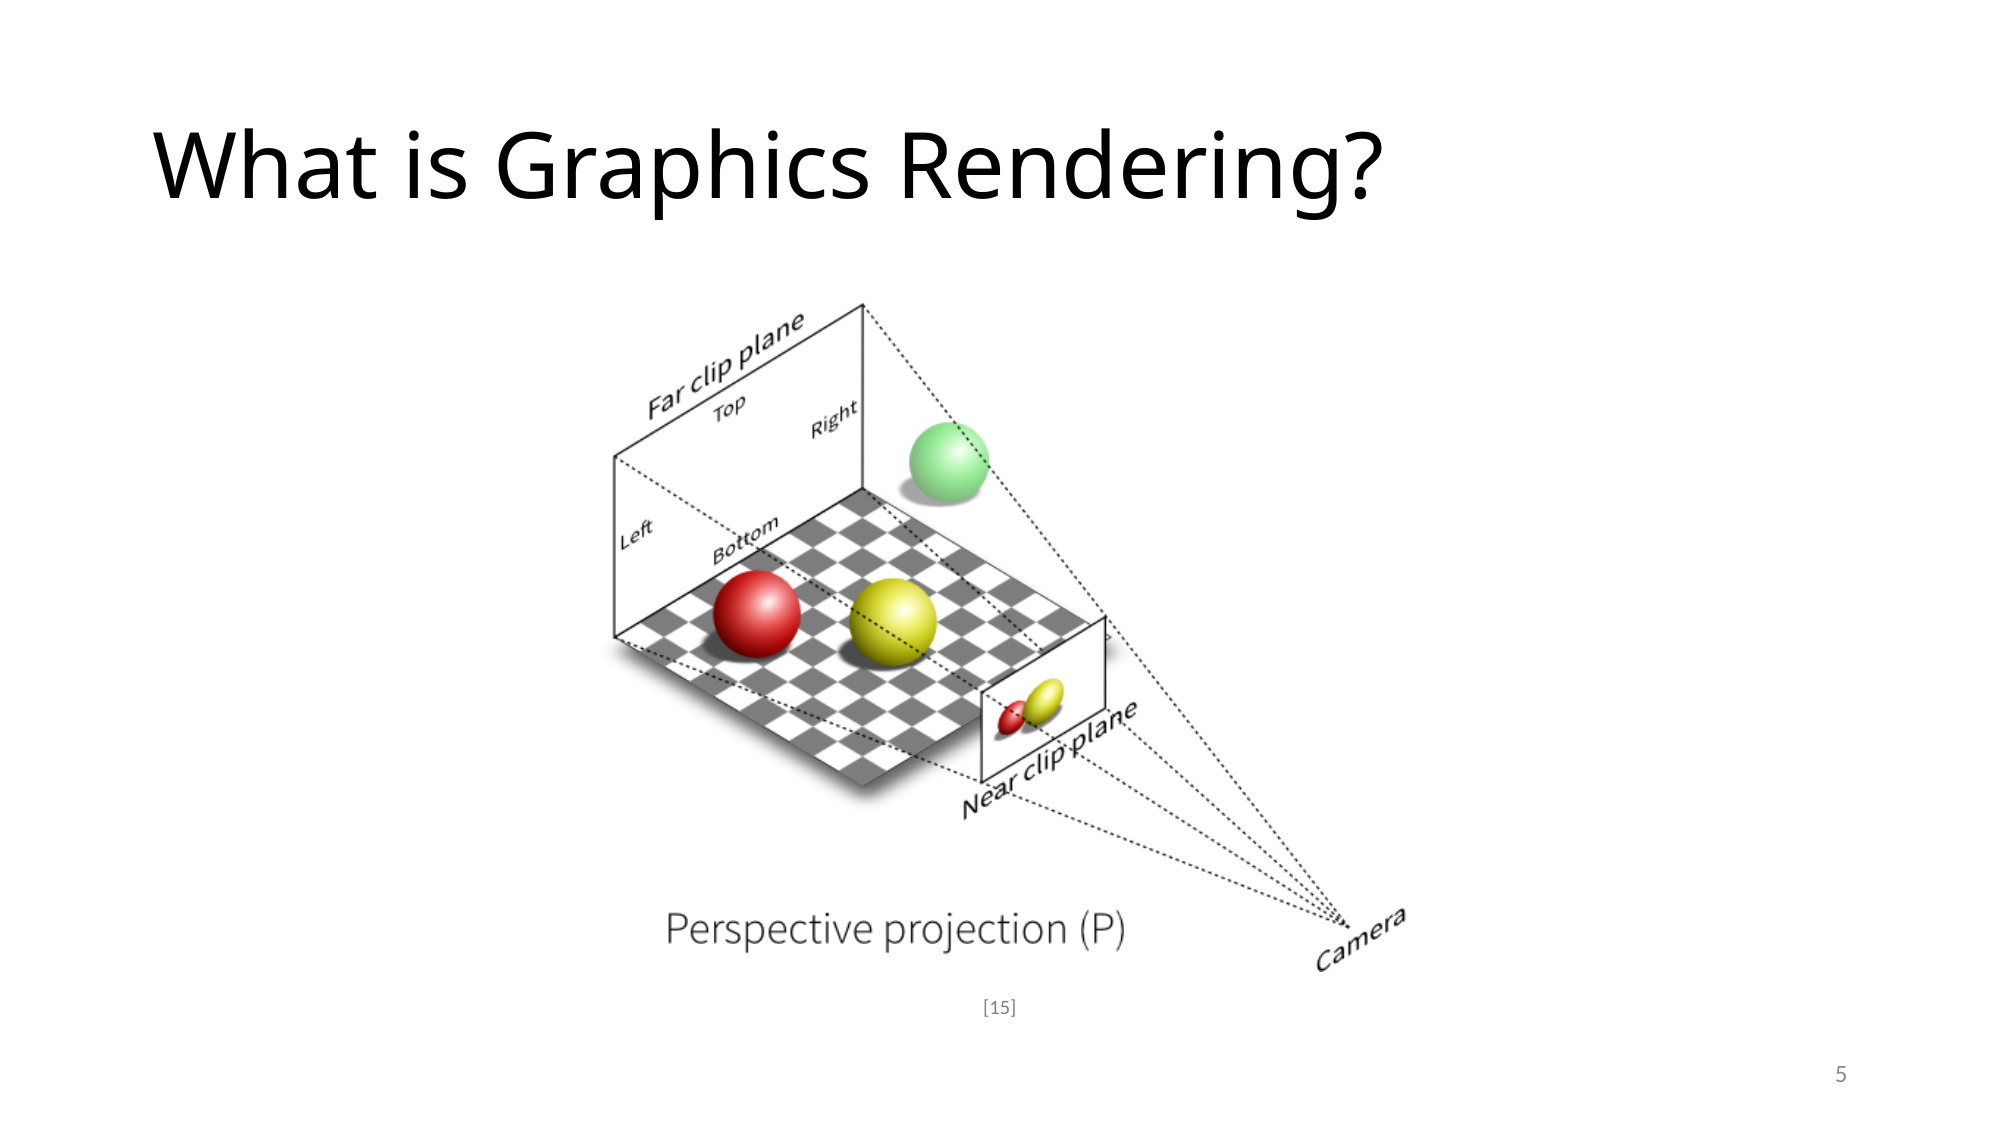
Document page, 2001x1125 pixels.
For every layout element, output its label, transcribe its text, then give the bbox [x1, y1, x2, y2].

title What is Graphics Rendering? [137, 59, 1863, 278]
list [15] [137, 989, 1863, 1028]
slide_number 5 [1412, 1042, 1863, 1103]
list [593, 302, 1406, 972]
